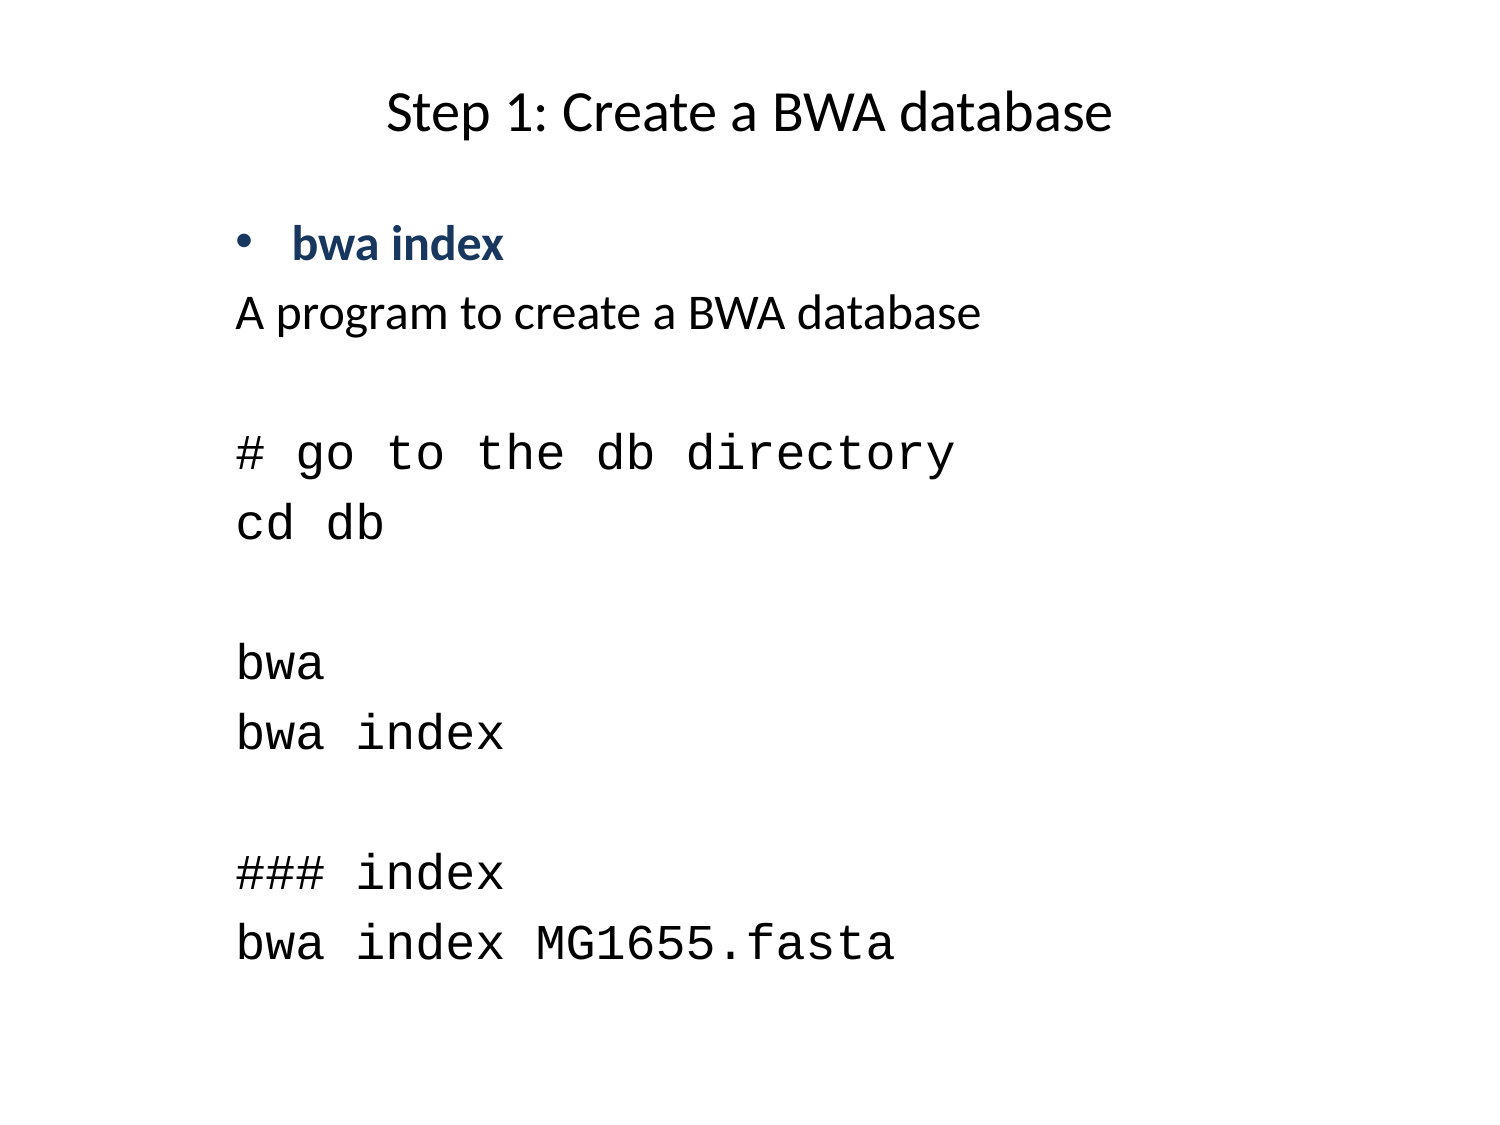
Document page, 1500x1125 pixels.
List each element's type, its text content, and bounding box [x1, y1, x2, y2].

list bwa index A program to create a BWA database # go to the db directory cd db bwa bwa index ### index bwa index MG1655.fasta [220, 202, 1288, 1047]
title Step 1: Create a BWA database [75, 45, 1425, 172]
